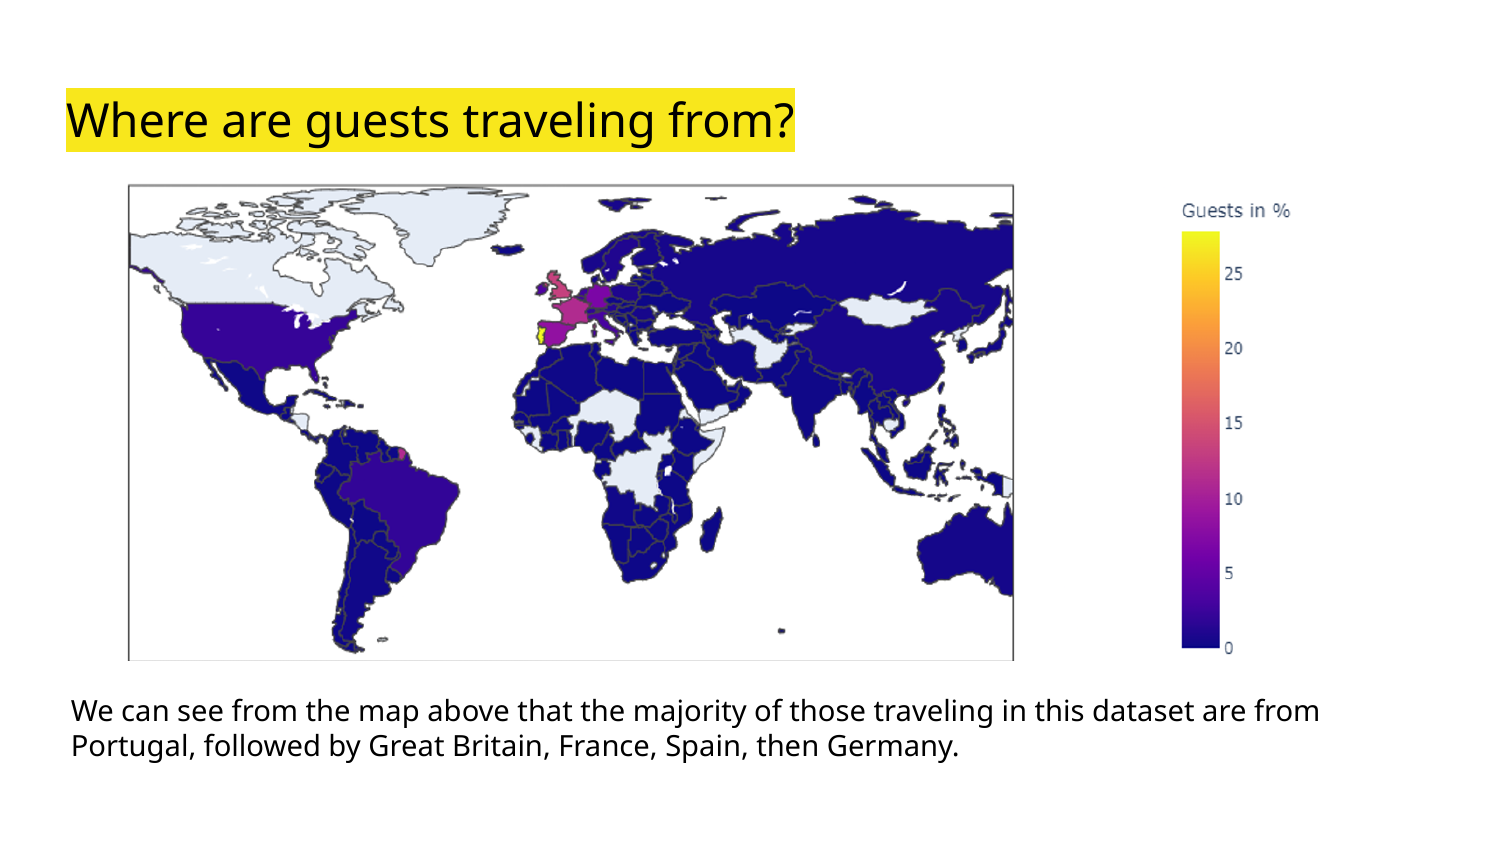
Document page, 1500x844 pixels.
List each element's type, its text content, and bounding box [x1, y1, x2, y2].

picture [125, 182, 1296, 661]
title Where are guests traveling from? [51, 72, 1449, 167]
text_box We can see from the map above that the majority of those traveling in this dataset are from Portugal, followed by Great Britain, France, Spain, then Germany. [55, 677, 1431, 777]
